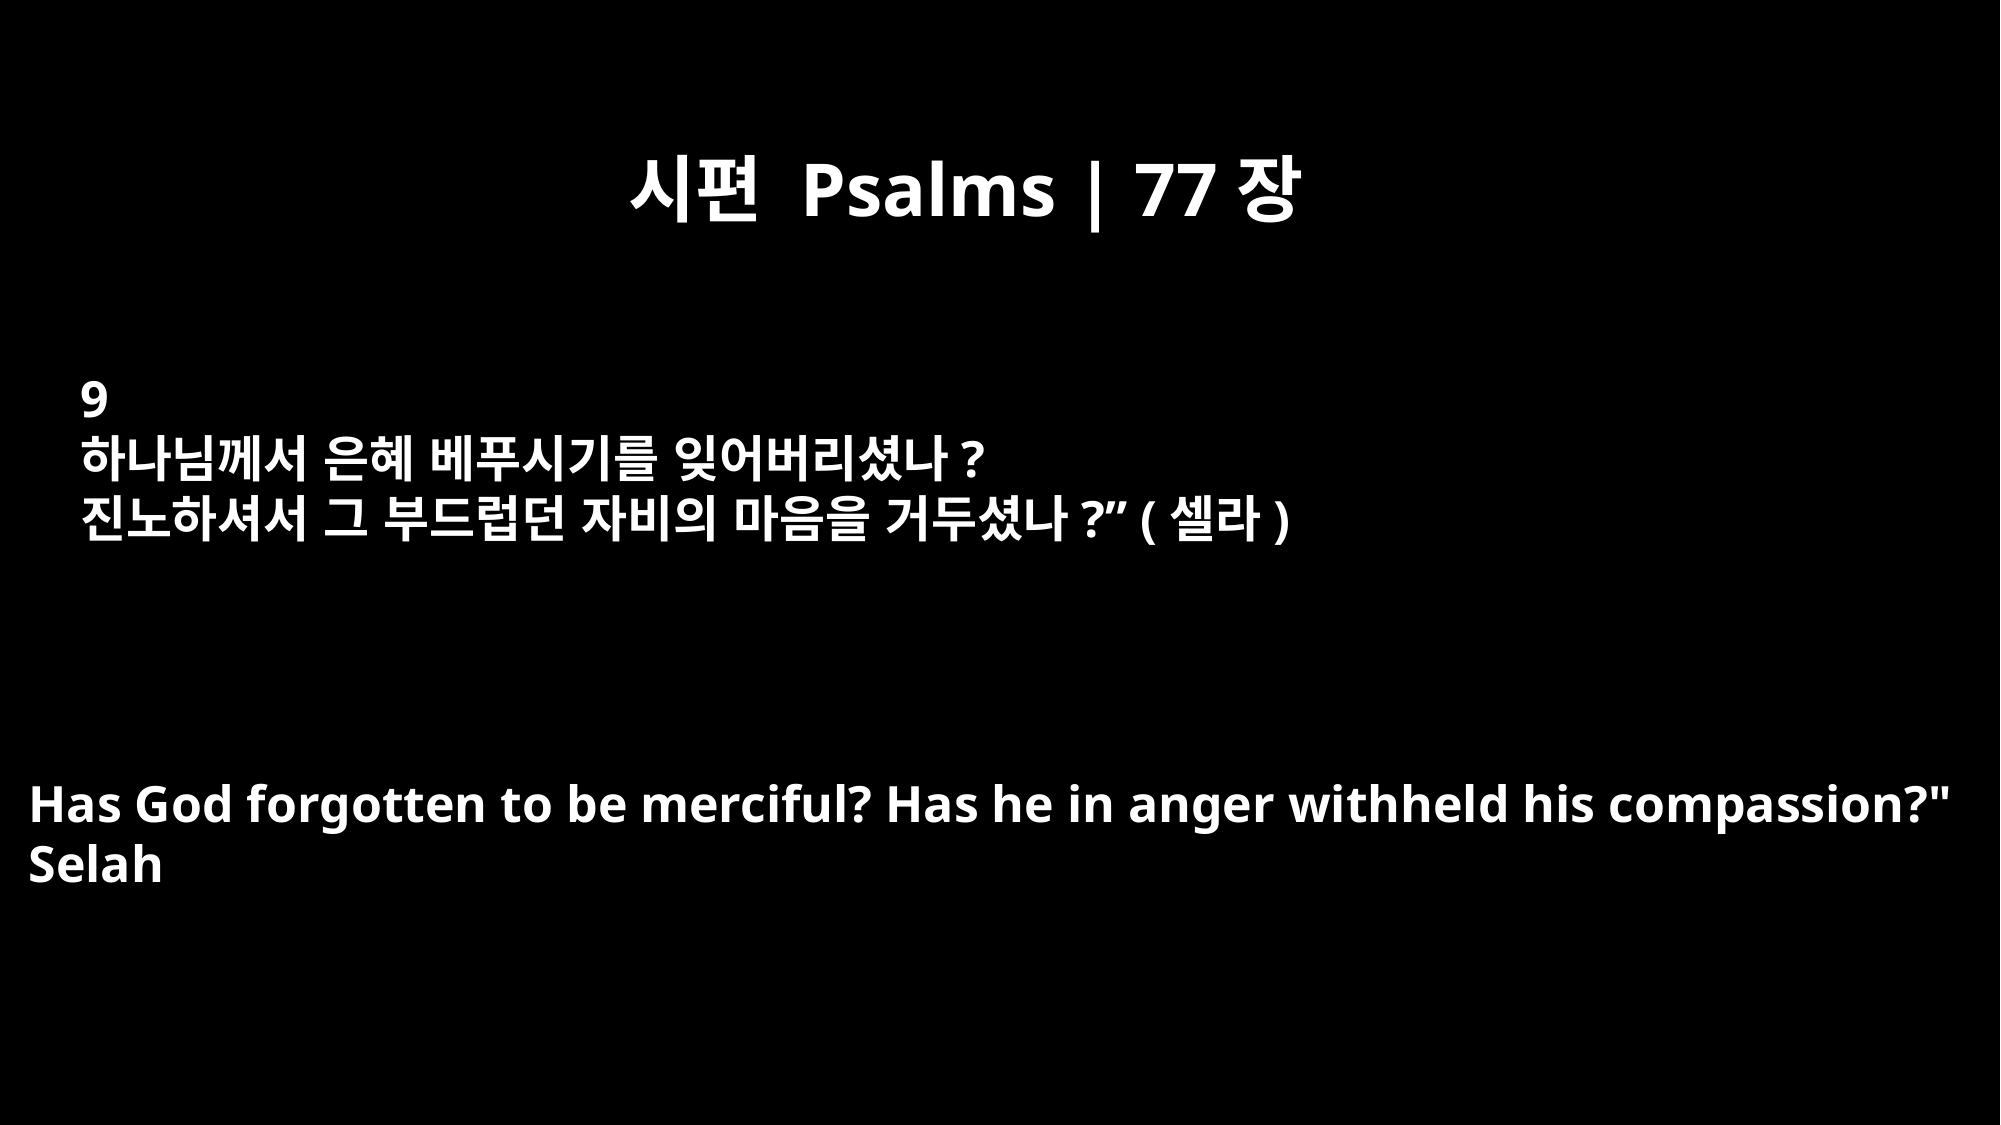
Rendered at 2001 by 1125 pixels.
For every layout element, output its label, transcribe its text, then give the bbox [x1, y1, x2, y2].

text_box Has God forgotten to be merciful? Has he in anger withheld his compassion?" Selah [13, 764, 1981, 900]
text_box 시편 Psalms | 77장 [613, 136, 1319, 239]
text_box 9 하나님께서 은혜 베푸시기를 잊어버리셨나? 진노하셔서 그 부드럽던 자비의 마음을 거두셨나?” (셀라) [65, 359, 1306, 555]
